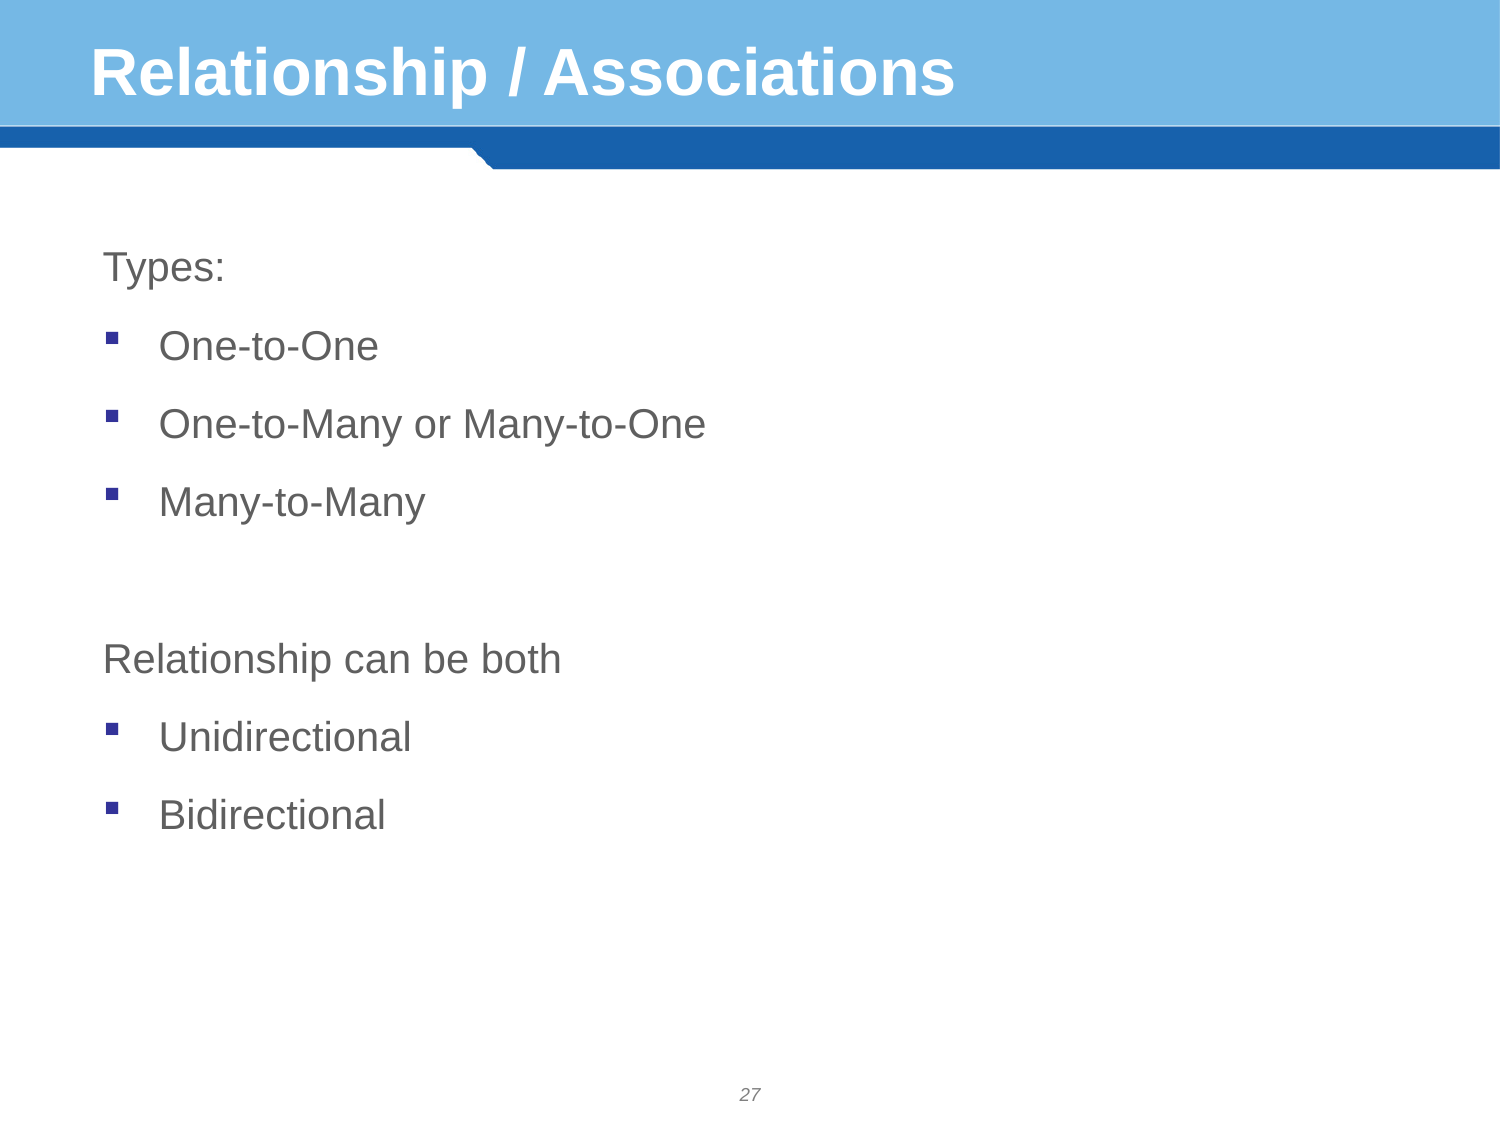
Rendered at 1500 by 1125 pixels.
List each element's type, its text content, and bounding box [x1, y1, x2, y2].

picture [0, 0, 1500, 188]
list Types: One-to-One One-to-Many or Many-to-One Many-to-Many Relationship can be both Unidirectional Bidirectional [87, 212, 1363, 976]
title Relationship / Associations [74, 0, 1426, 138]
slide_number 27 [574, 1074, 926, 1115]
